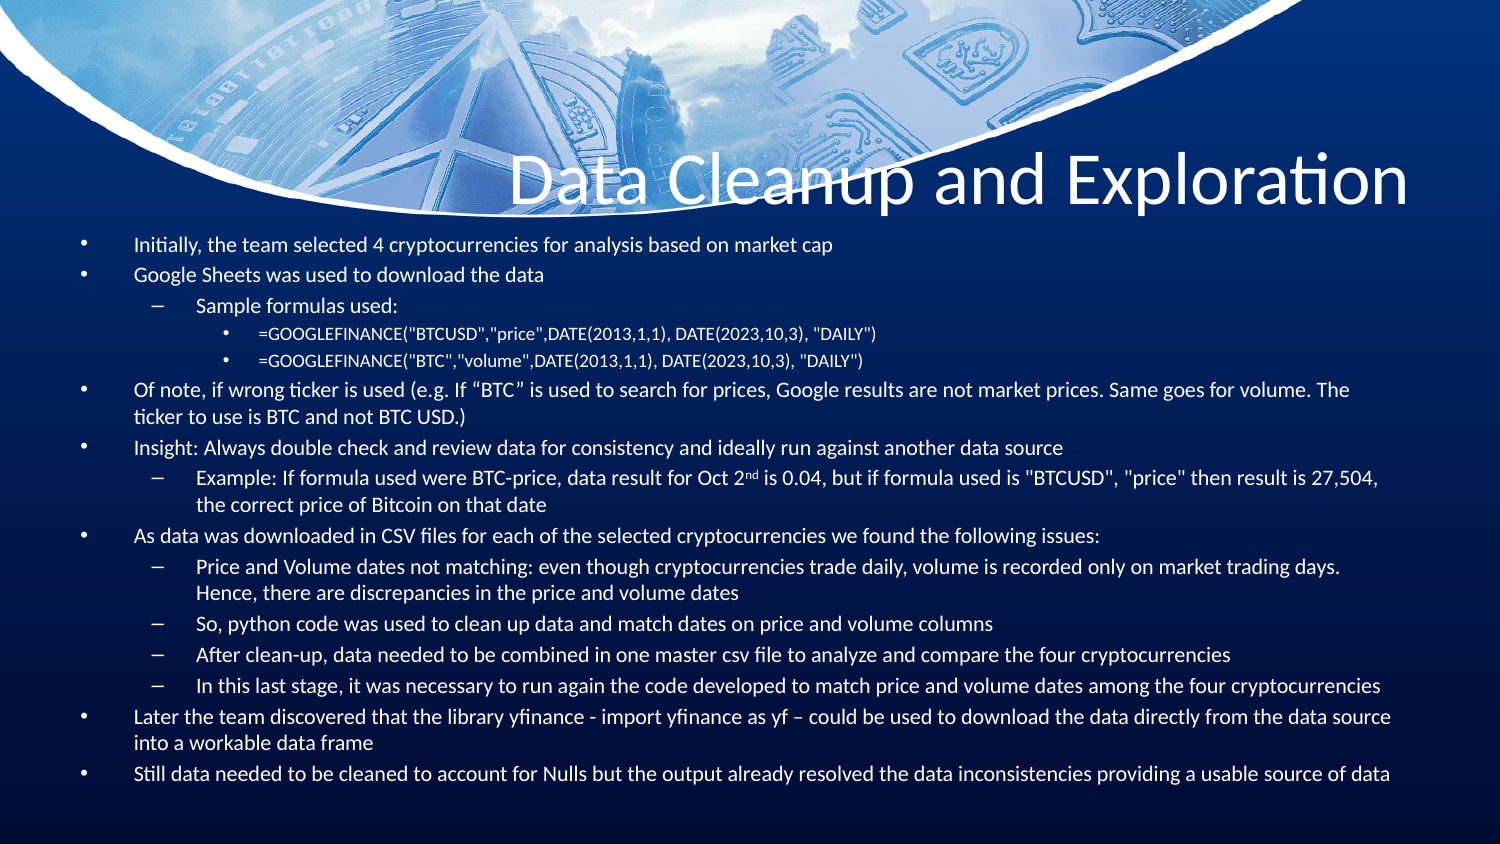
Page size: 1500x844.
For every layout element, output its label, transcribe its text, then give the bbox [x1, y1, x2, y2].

list Initially, the team selected 4 cryptocurrencies for analysis based on market cap Google Sheets was used to download the data Sample formulas used: =GOOGLEFINANCE("BTCUSD","price",DATE(2013,1,1), DATE(2023,10,3), "DAILY") =GOOGLEFINANCE("BTC","volume",DATE(2013,1,1), DATE(2023,10,3), "DAILY") Of note, if wrong ticker is used (e.g. If “BTC” is used to search for prices, Google results are not market prices. Same goes for volume. The ticker to use is BTC and not BTC USD.) Insight: Always double check and review data for consistency and ideally run against another data source Example: If formula used were BTC-price, data result for Oct 2nd is 0.04, but if formula used is "BTCUSD", "price" then result is 27,504, the correct price of Bitcoin on that date As data was downloaded in CSV files for each of the selected cryptocurrencies we found the following issues: Price and Volume dates not matching: even though cryptocurrencies trade daily, volume is recorded only on market trading days. Hence, there are discrepancies in the price and volume dates So, python code was used to clean up data and match dates on price and volume columns After clean-up, data needed to be combined in one master csv file to analyze and compare the four cryptocurrencies In this last stage, it was necessary to run again the code developed to match price and volume dates among the four cryptocurrencies Later the team discovered that the library yfinance - import yfinance as yf – could be used to download the data directly from the data source into a workable data frame Still data needed to be cleaned to account for Nulls but the output already resolved the data inconsistencies providing a usable source of data [65, 222, 1419, 832]
title Data Cleanup and Exploration [73, 111, 1427, 237]
picture [0, 0, 1500, 844]
